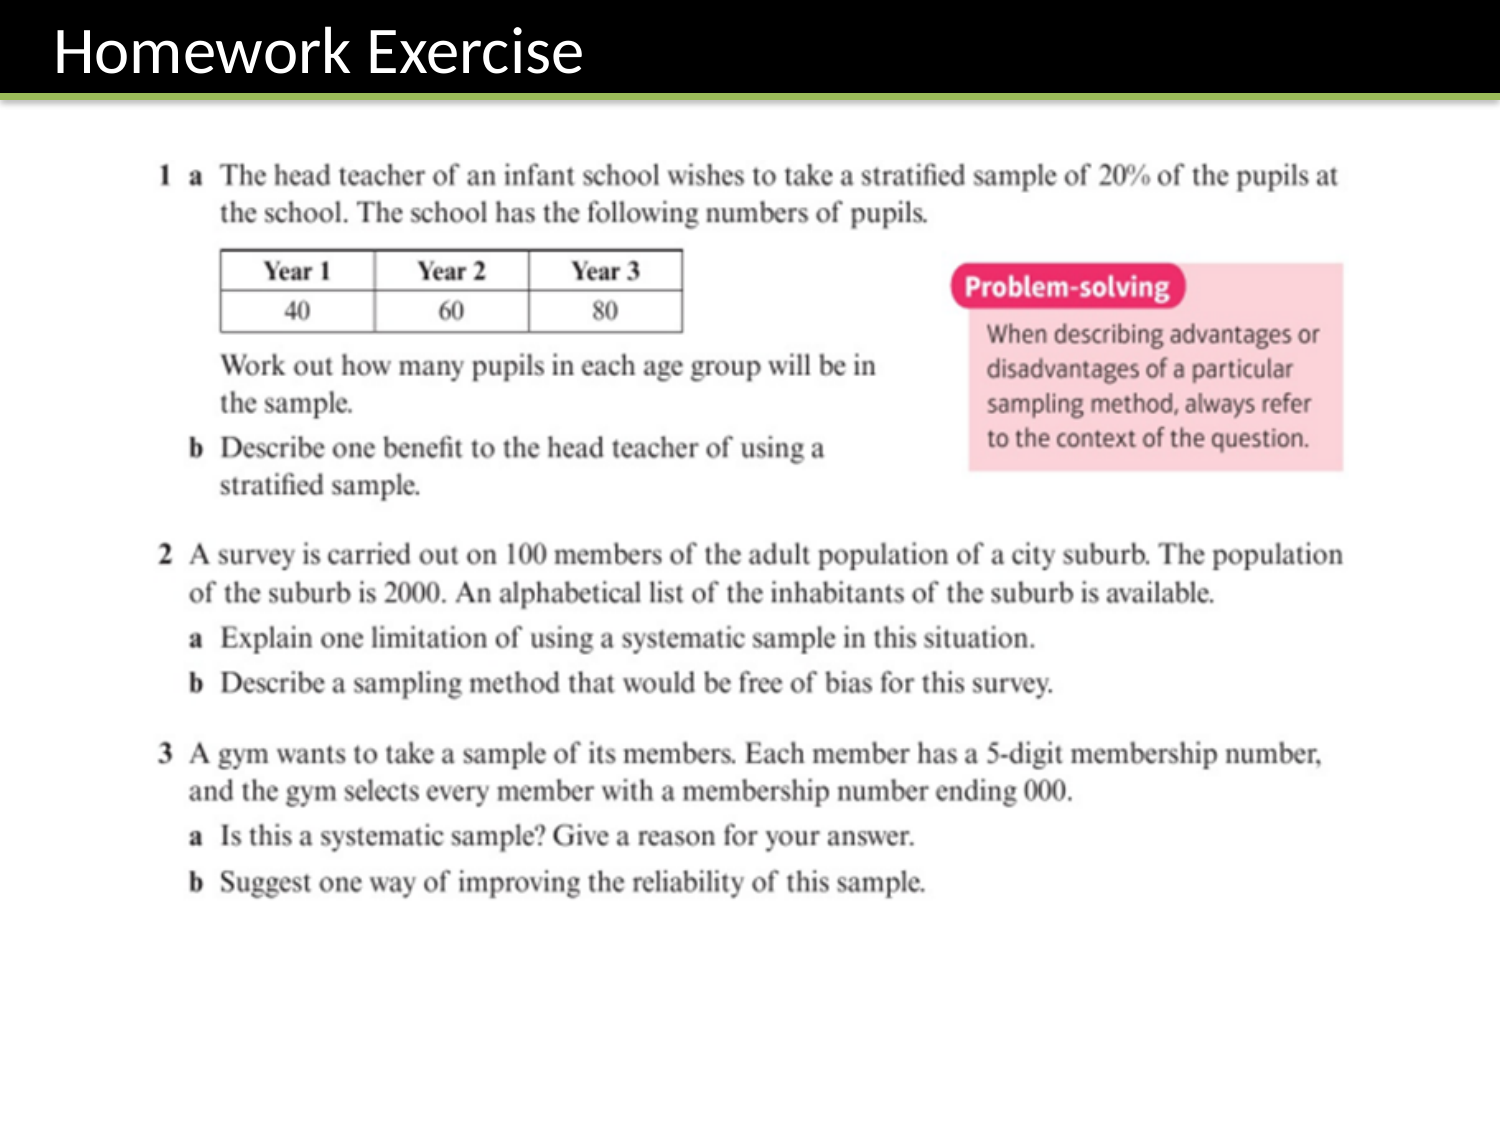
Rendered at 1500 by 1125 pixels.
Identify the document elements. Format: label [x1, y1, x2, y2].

text_box [0, 0, 1500, 99]
picture [150, 160, 1349, 908]
